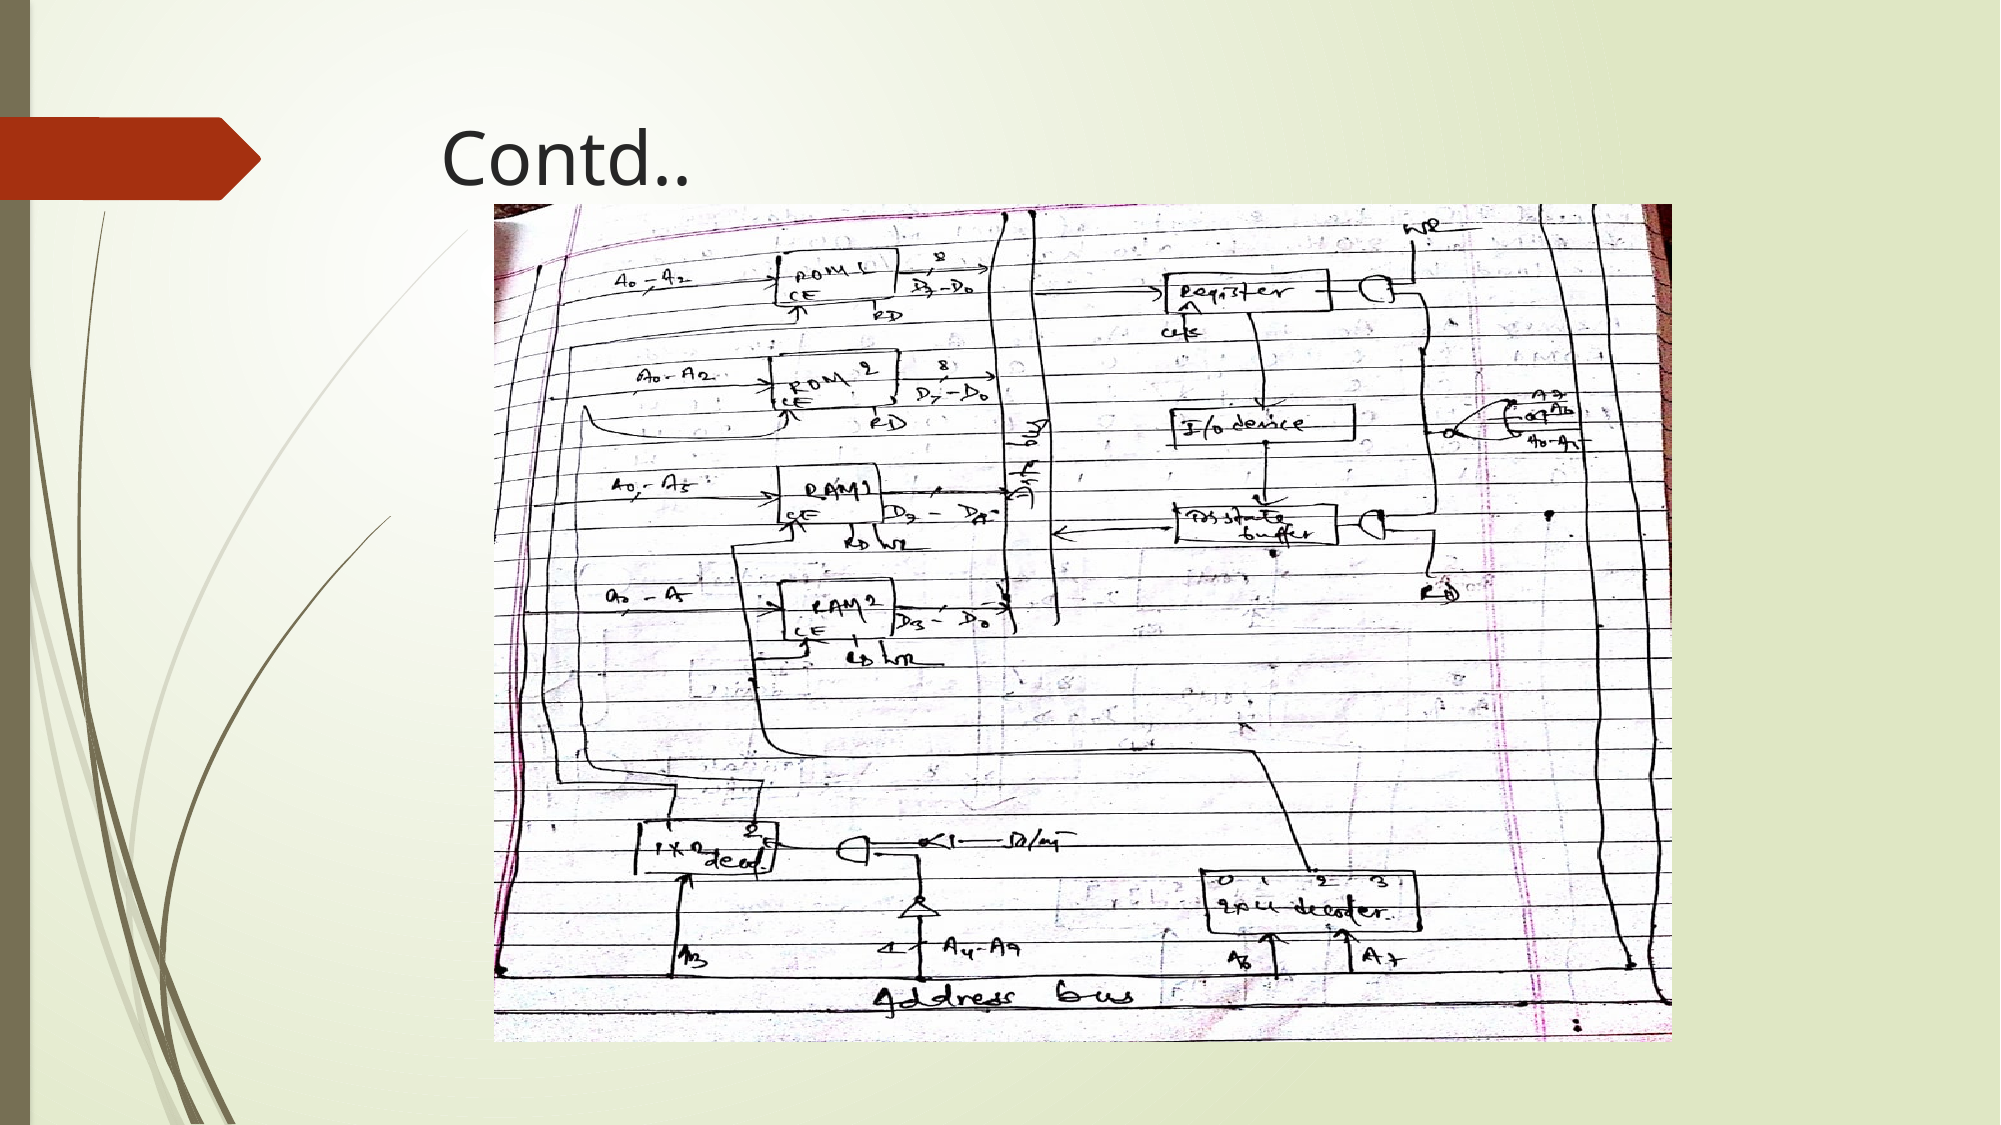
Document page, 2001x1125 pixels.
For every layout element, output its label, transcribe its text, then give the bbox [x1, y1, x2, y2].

title Contd.. [425, 102, 1888, 313]
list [494, 204, 1672, 1042]
